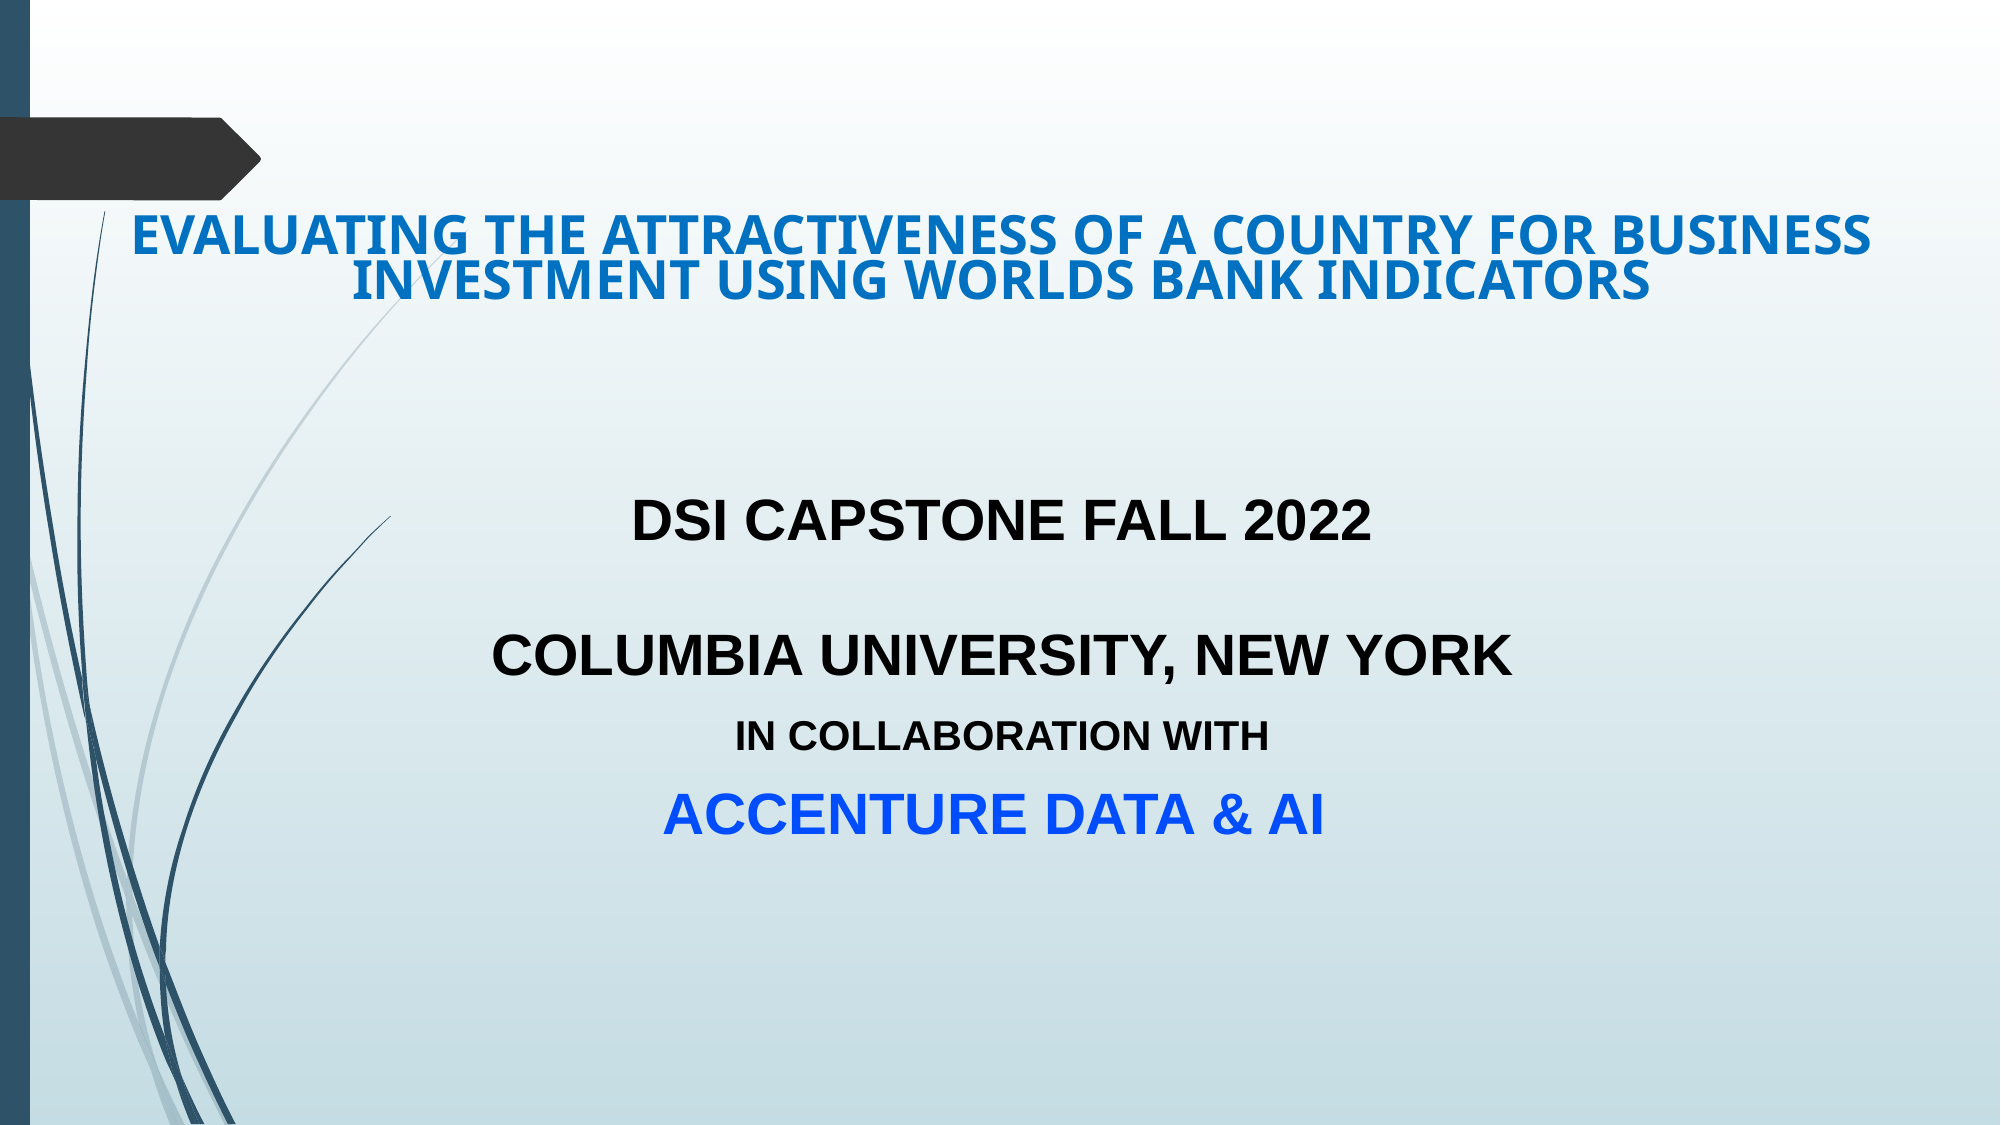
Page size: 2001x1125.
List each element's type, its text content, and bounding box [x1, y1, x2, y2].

text_box EVALUATING THE ATTRACTIVENESS OF A COUNTRY FOR BUSINESS INVESTMENT USING WORLDS BANK INDICATORS DSI CAPSTONE FALL 2022 COLUMBIA UNIVERSITY, NEW YORK IN COLLABORATION WITH ACCENTURE DATA & AI [128, 125, 1877, 1000]
